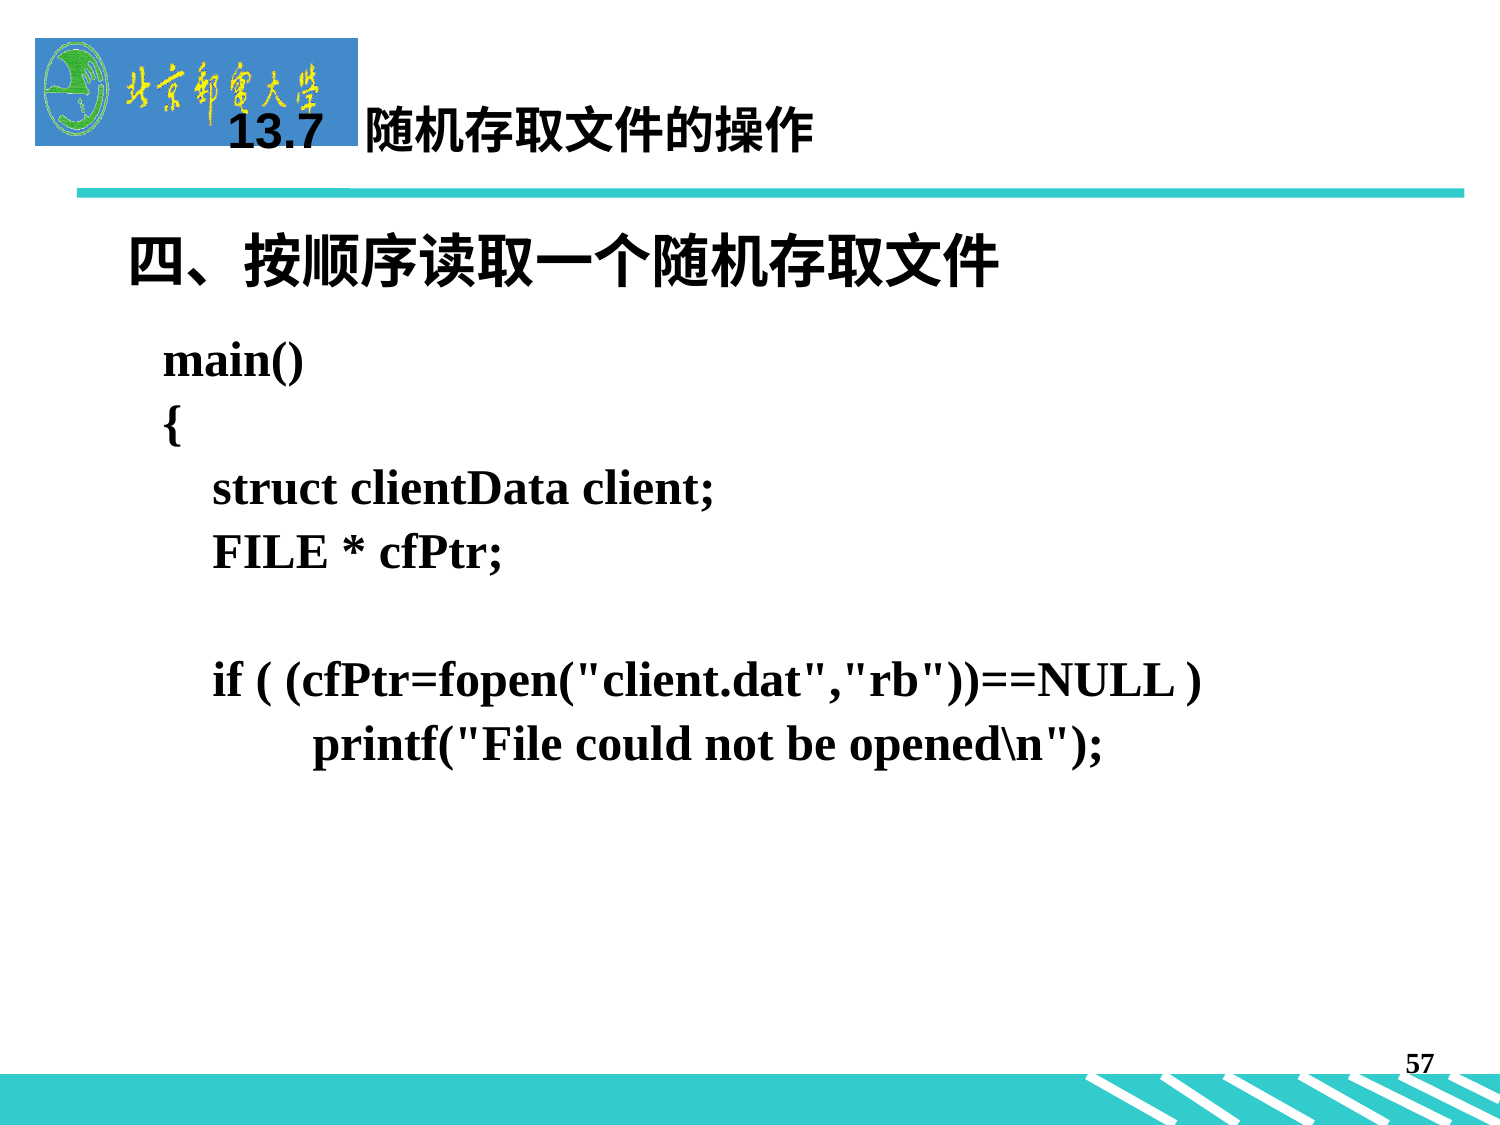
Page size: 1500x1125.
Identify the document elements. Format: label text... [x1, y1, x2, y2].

text_box 57 [1137, 1037, 1450, 1113]
picture [34, 37, 212, 146]
text_box main() { struct clientData client; FILE * cfPtr; if ( (cfPtr=fopen("client.dat","rb"))==NULL ) printf("File could not be opened\n"); [147, 326, 1461, 864]
title 13.7 随机存取文件的操作 [212, 37, 1488, 219]
list 四、按顺序读取一个随机存取文件 [112, 216, 1388, 973]
